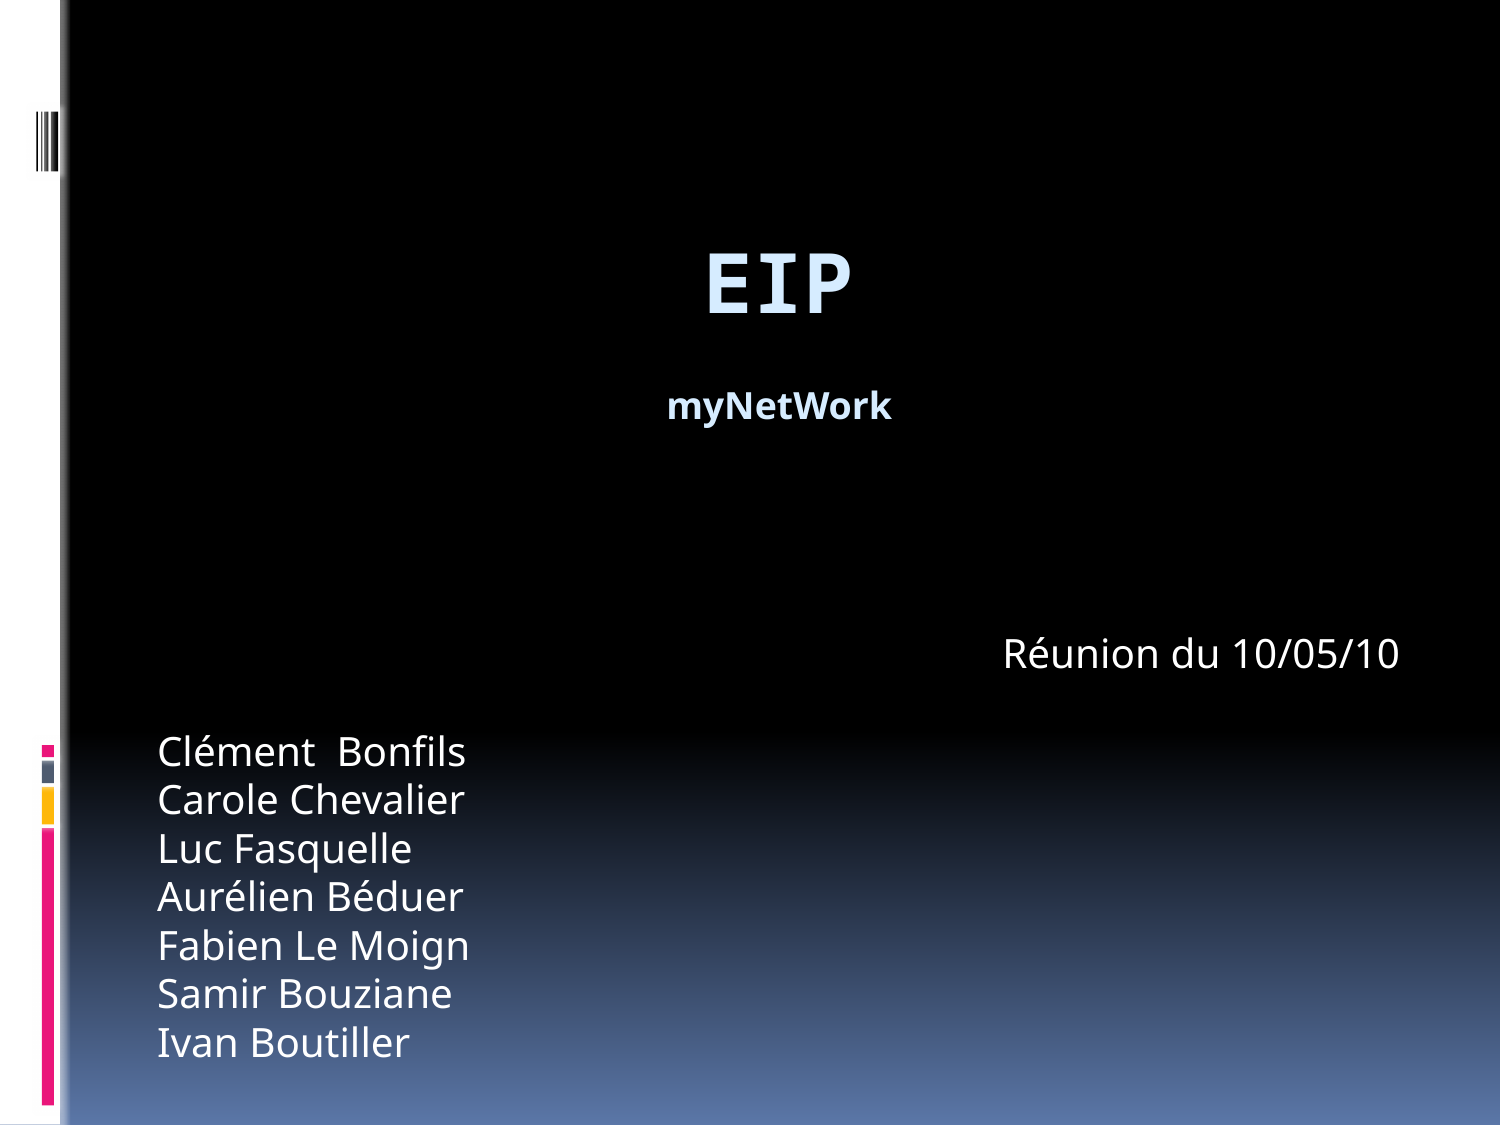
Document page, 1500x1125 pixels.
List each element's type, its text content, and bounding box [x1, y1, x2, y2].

text_box myNetWork [58, 374, 1500, 435]
subtitle Réunion du 10/05/10 Clément Bonfils Carole Chevalier Luc Fasquelle Aurélien Béduer Fabien Le Moign Samir Bouziane Ivan Boutiller [140, 621, 1416, 1076]
title EIP [128, 222, 1430, 340]
